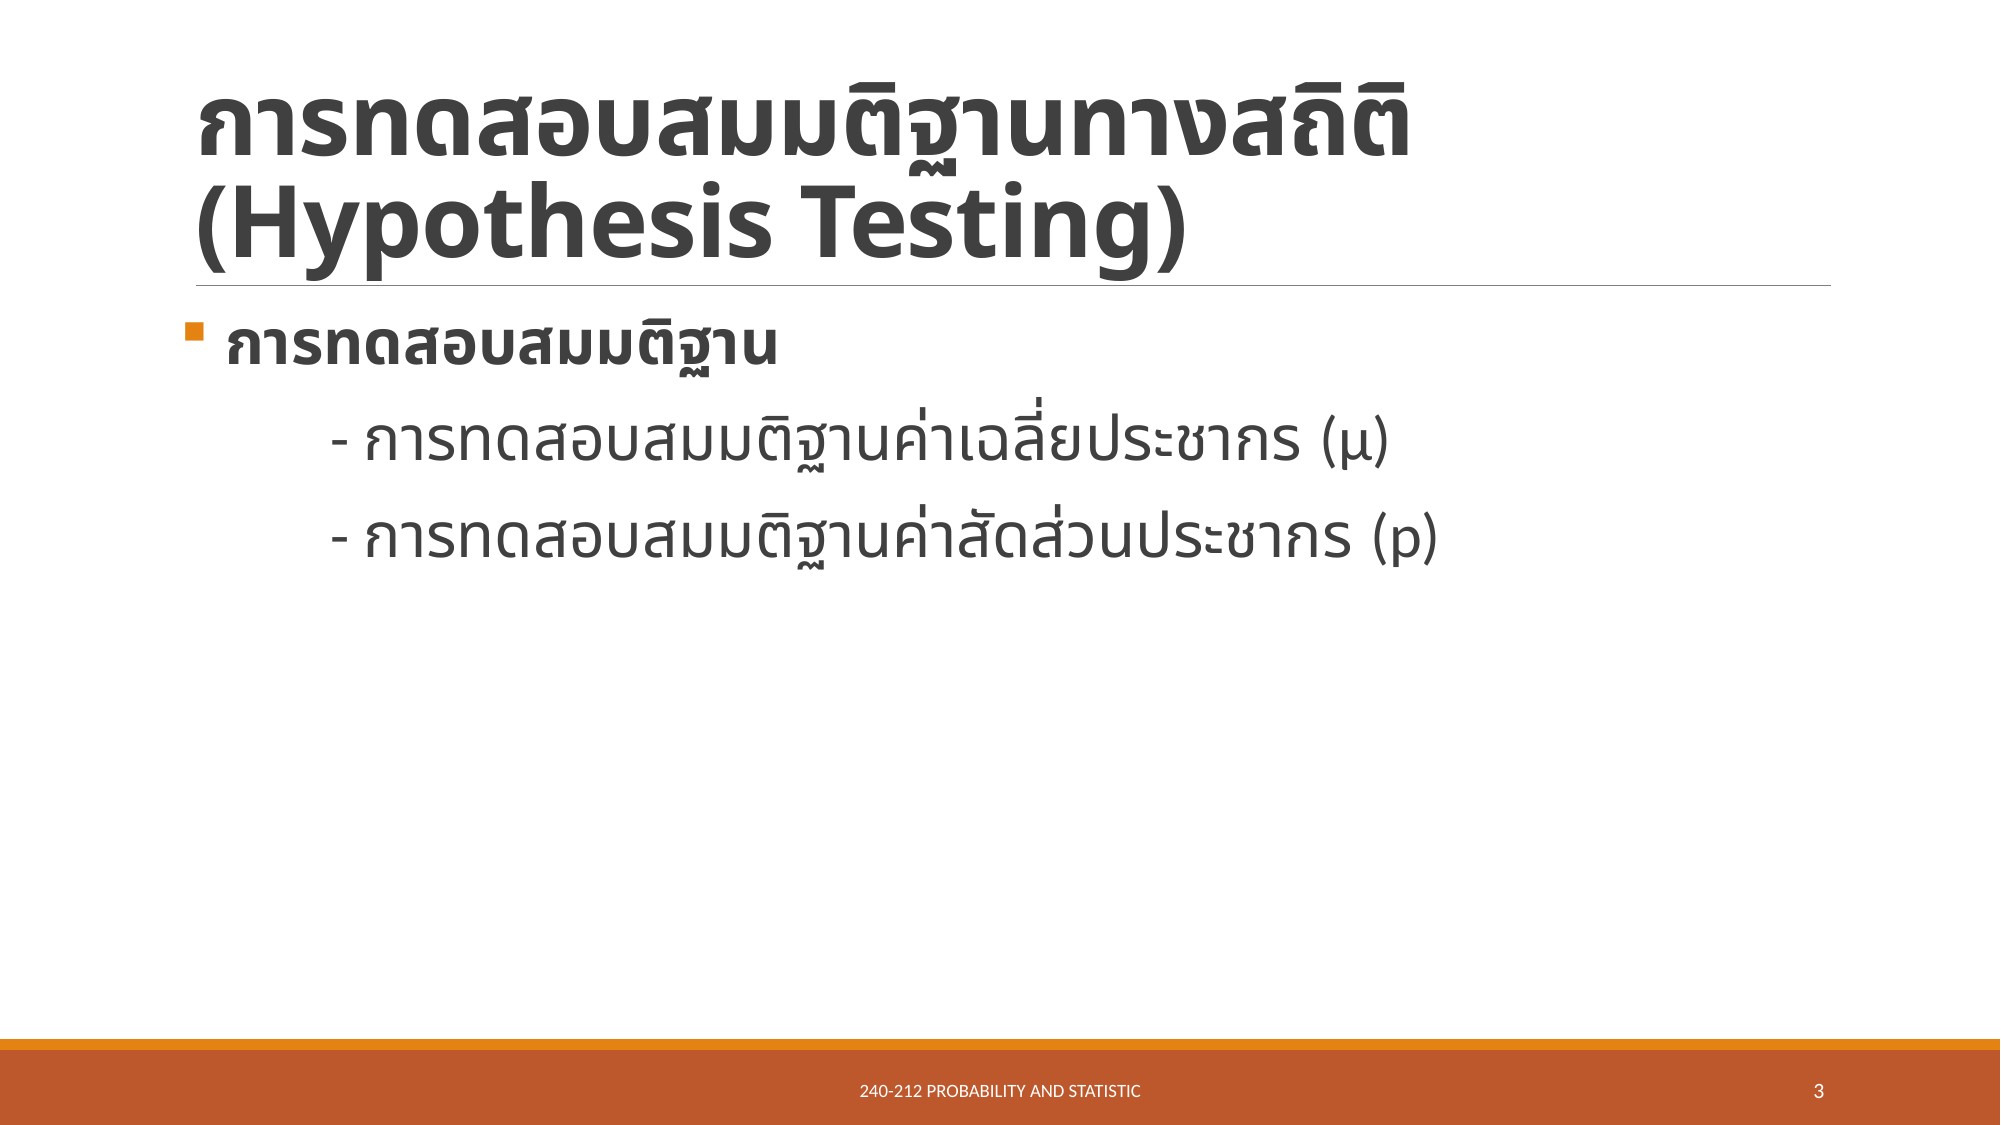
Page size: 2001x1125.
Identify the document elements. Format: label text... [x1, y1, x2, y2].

footer 240-212 Probability and Statistic [604, 1059, 1396, 1120]
slide_number 3 [1624, 1059, 1840, 1120]
title การทดสอบสมมติฐานทางสถิติ (Hypothesis Testing) [180, 47, 1830, 285]
list การทดสอบสมมติฐาน - การทดสอบสมมติฐานค่าเฉลี่ยประชากร (µ) - การทดสอบสมมติฐานค่าสัดส่วนประชากร (p) [180, 302, 1830, 963]
